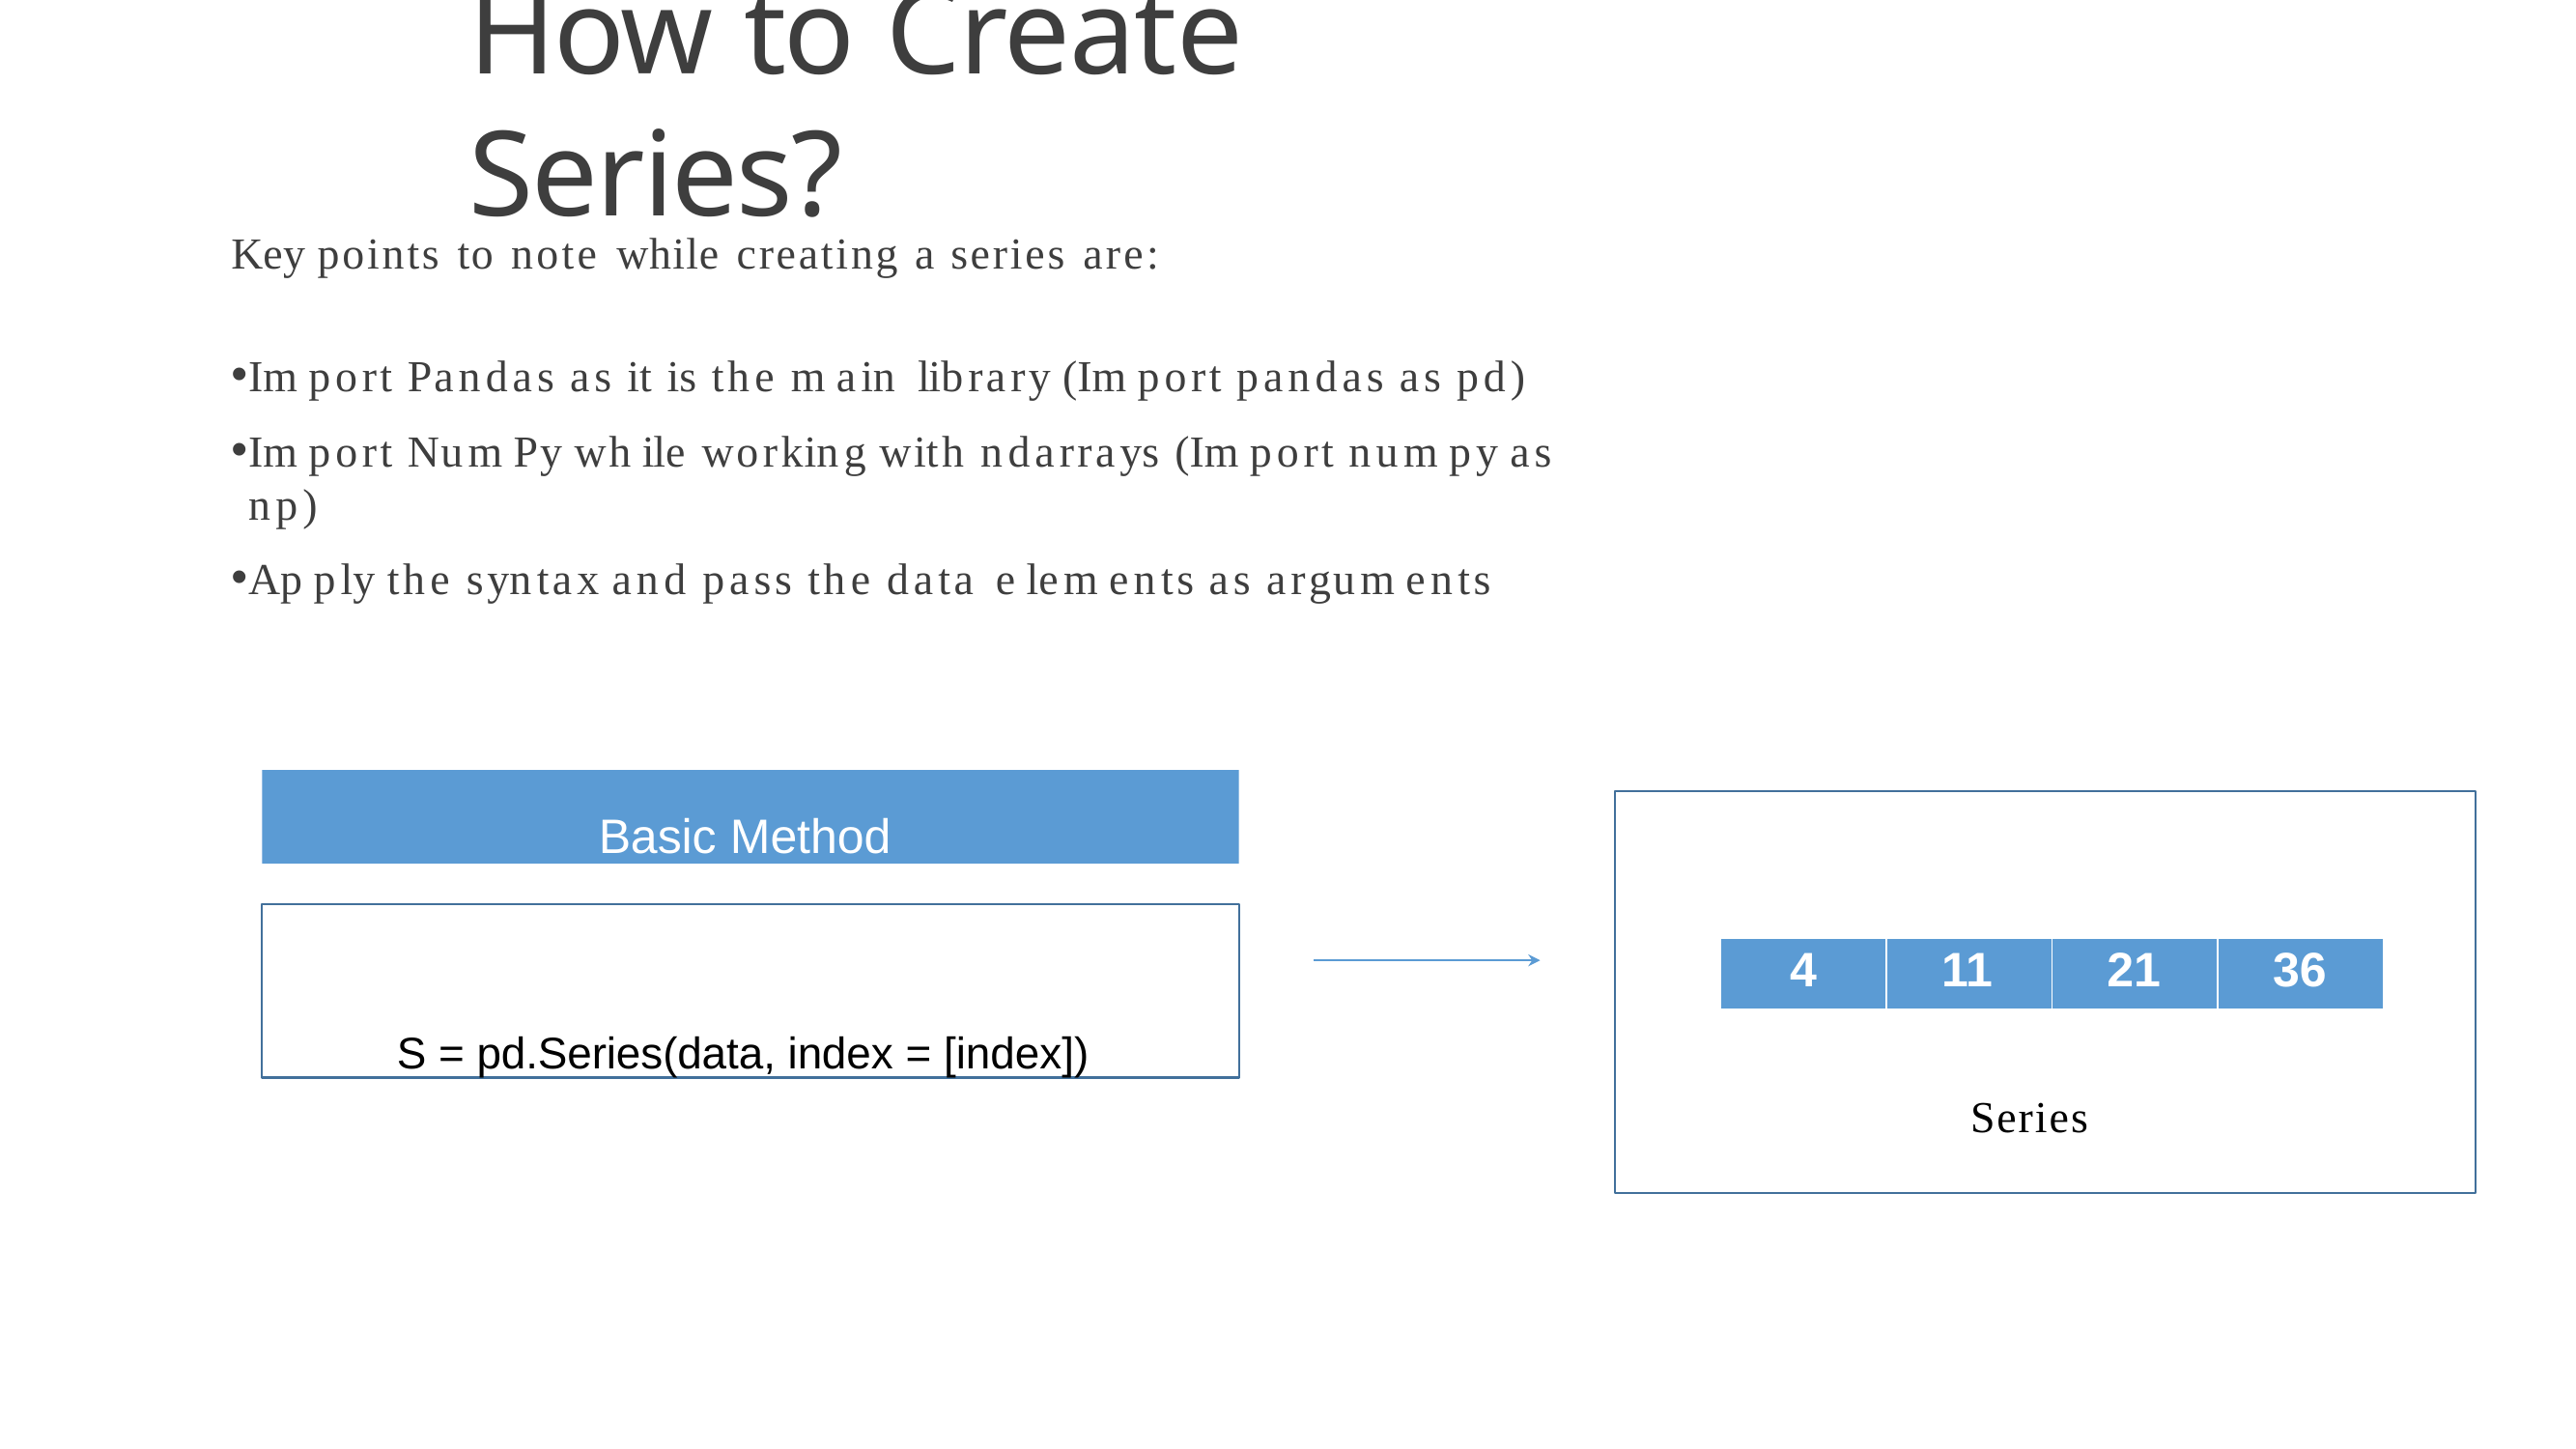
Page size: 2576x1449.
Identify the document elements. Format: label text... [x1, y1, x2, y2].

text_box Basic Method [262, 770, 1239, 864]
text_box Series [1967, 1086, 2099, 1142]
text_box S = pd.Series(data, index = [index]) [262, 904, 1239, 1078]
text_box Key points to note while creating a series are: Im port Pandas as it is the m ain library (Im port pandas as pd) Im port Num Py wh ile working with ndarrays (Im port num py as np) Ap ply the syntax and pass the data e lem ents as argum ents [229, 222, 1607, 604]
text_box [1314, 953, 1541, 967]
title How to Create Series? [467, 0, 1540, 222]
text_box [1615, 790, 2476, 1193]
